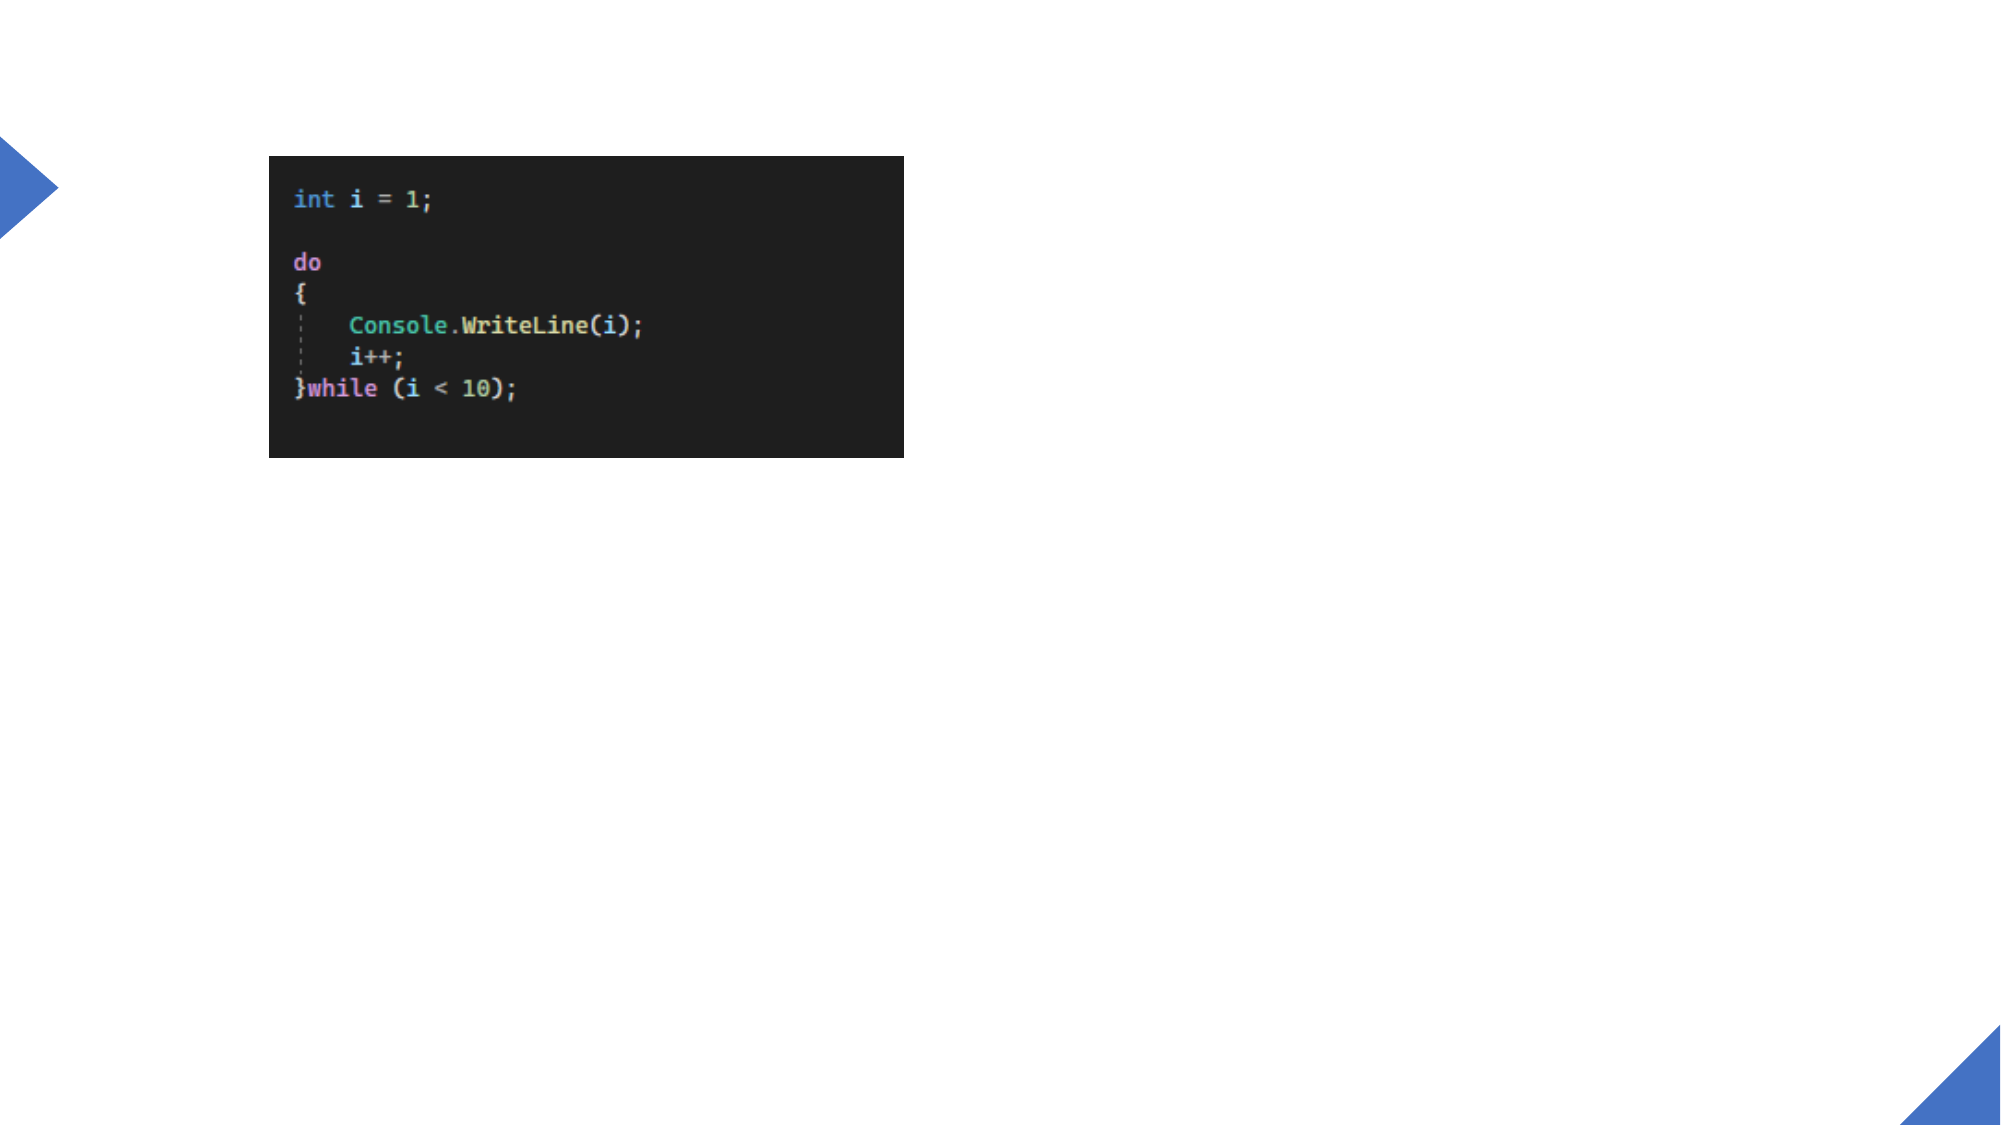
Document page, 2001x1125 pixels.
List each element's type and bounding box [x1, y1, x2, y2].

picture [269, 156, 904, 458]
